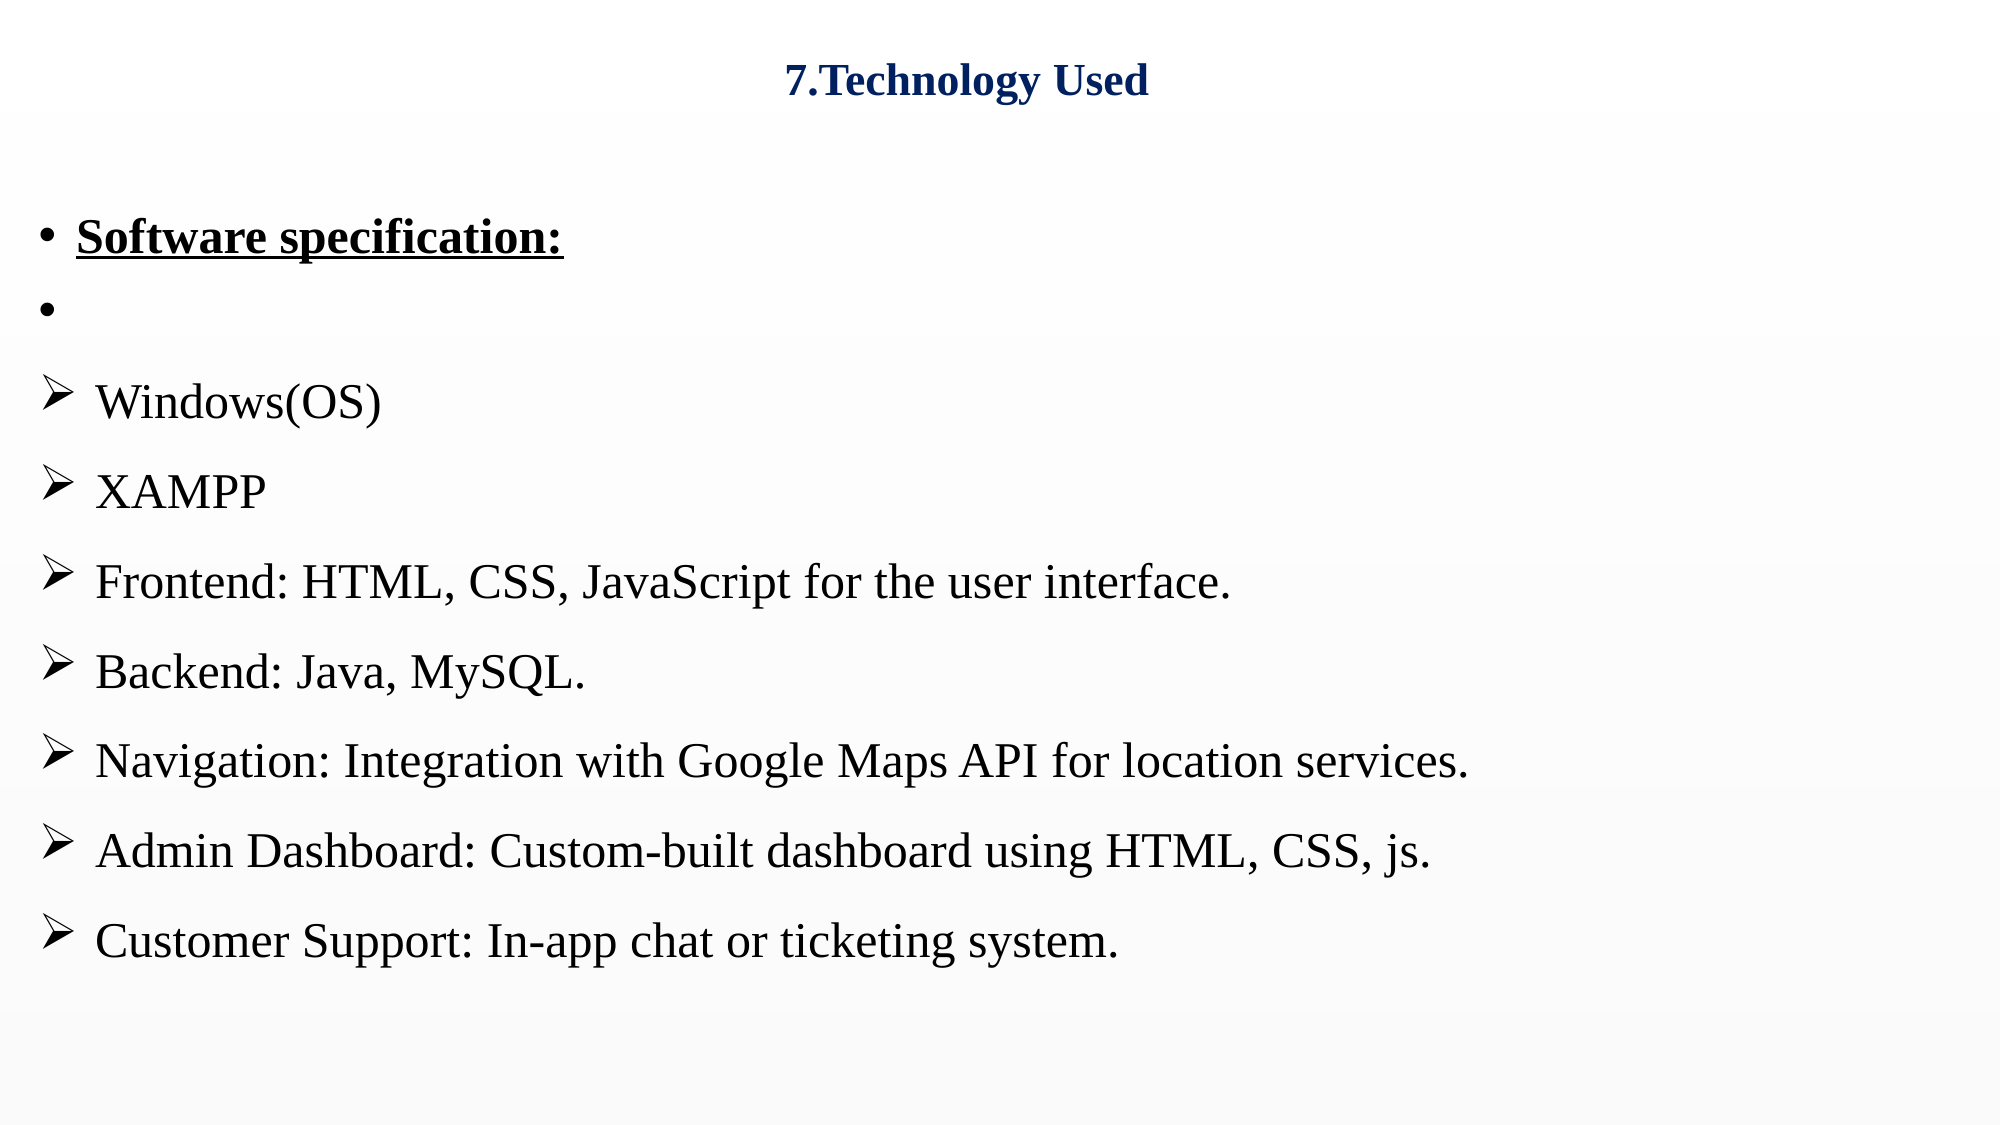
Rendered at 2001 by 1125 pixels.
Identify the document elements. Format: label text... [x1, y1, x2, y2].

list Software specification: Windows(OS) XAMPP Frontend: HTML, CSS, JavaScript for the user interface. Backend: Java, MySQL. Navigation: Integration with Google Maps API for location services. Admin Dashboard: Custom-built dashboard using HTML, CSS, js. Customer Support: In-app chat or ticketing system. [23, 202, 1977, 1114]
title 7.Technology Used [104, 47, 1830, 191]
